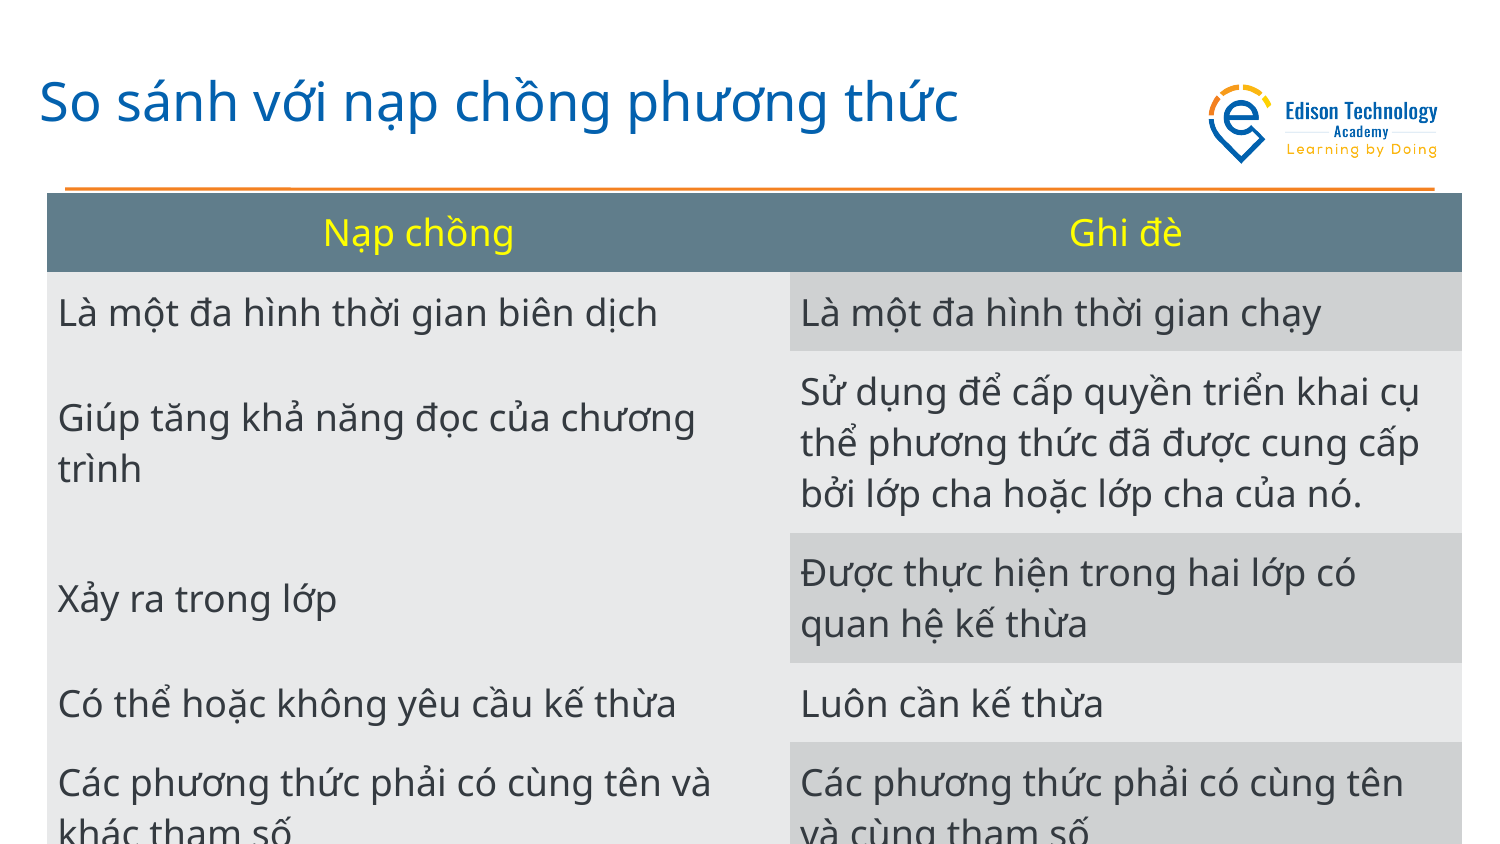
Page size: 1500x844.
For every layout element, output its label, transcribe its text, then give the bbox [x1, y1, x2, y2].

picture [1147, 83, 1500, 167]
table_cell Giúp tăng khả năng đọc của chương trình [47, 351, 790, 533]
table_cell Các phương thức phải có cùng tên và cùng tham số [790, 742, 1462, 844]
table_cell Là một đa hình thời gian biên dịch [47, 272, 790, 351]
table_cell Xảy ra trong lớp [47, 533, 790, 663]
table_cell Có thể hoặc không yêu cầu kế thừa [47, 663, 790, 742]
title So sánh với nạp chồng phương thức [24, 53, 1423, 147]
table_cell Sử dụng để cấp quyền triển khai cụ thể phương thức đã được cung cấp bởi lớp cha hoặc lớp cha của nó. [790, 351, 1462, 533]
table_header Ghi đè [790, 193, 1462, 272]
table_header Nạp chồng [47, 193, 790, 272]
table_cell Các phương thức phải có cùng tên và khác tham số [47, 742, 790, 844]
table_cell Là một đa hình thời gian chạy [790, 272, 1462, 351]
table_cell Luôn cần kế thừa [790, 663, 1462, 742]
table_cell Được thực hiện trong hai lớp có quan hệ kế thừa [790, 533, 1462, 663]
